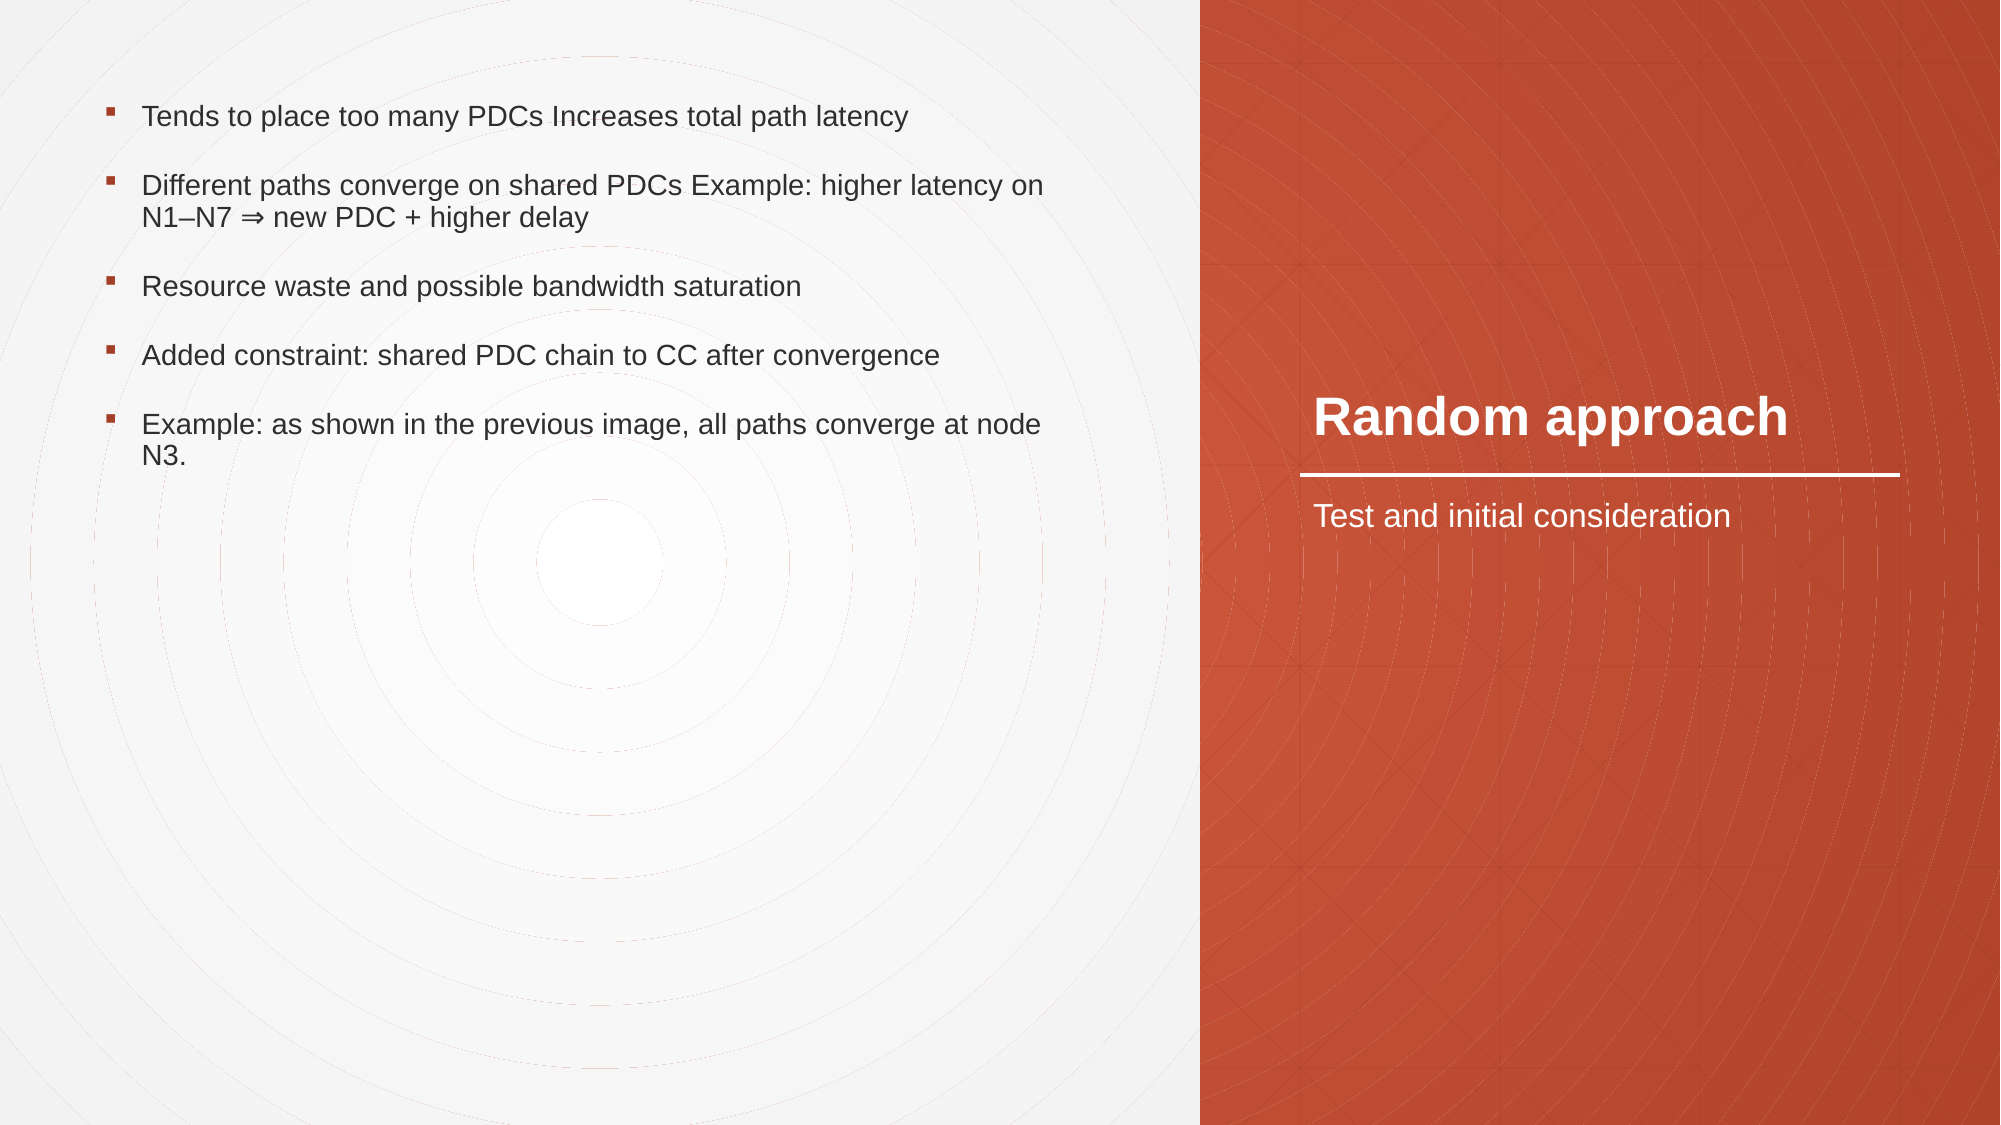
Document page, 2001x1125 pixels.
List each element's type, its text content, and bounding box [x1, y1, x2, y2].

title Random approach [1298, 93, 1899, 455]
list Tends to place too many PDCs Increases total path latency Different paths converge on shared PDCs Example: higher latency on N1–N7 ⇒ new PDC + higher delay Resource waste and possible bandwidth saturation Added constraint: shared PDC chain to CC after convergence Example: as shown in the previous image, all paths converge at node N3. [89, 93, 1110, 1032]
list Test and initial consideration [1298, 491, 1899, 867]
